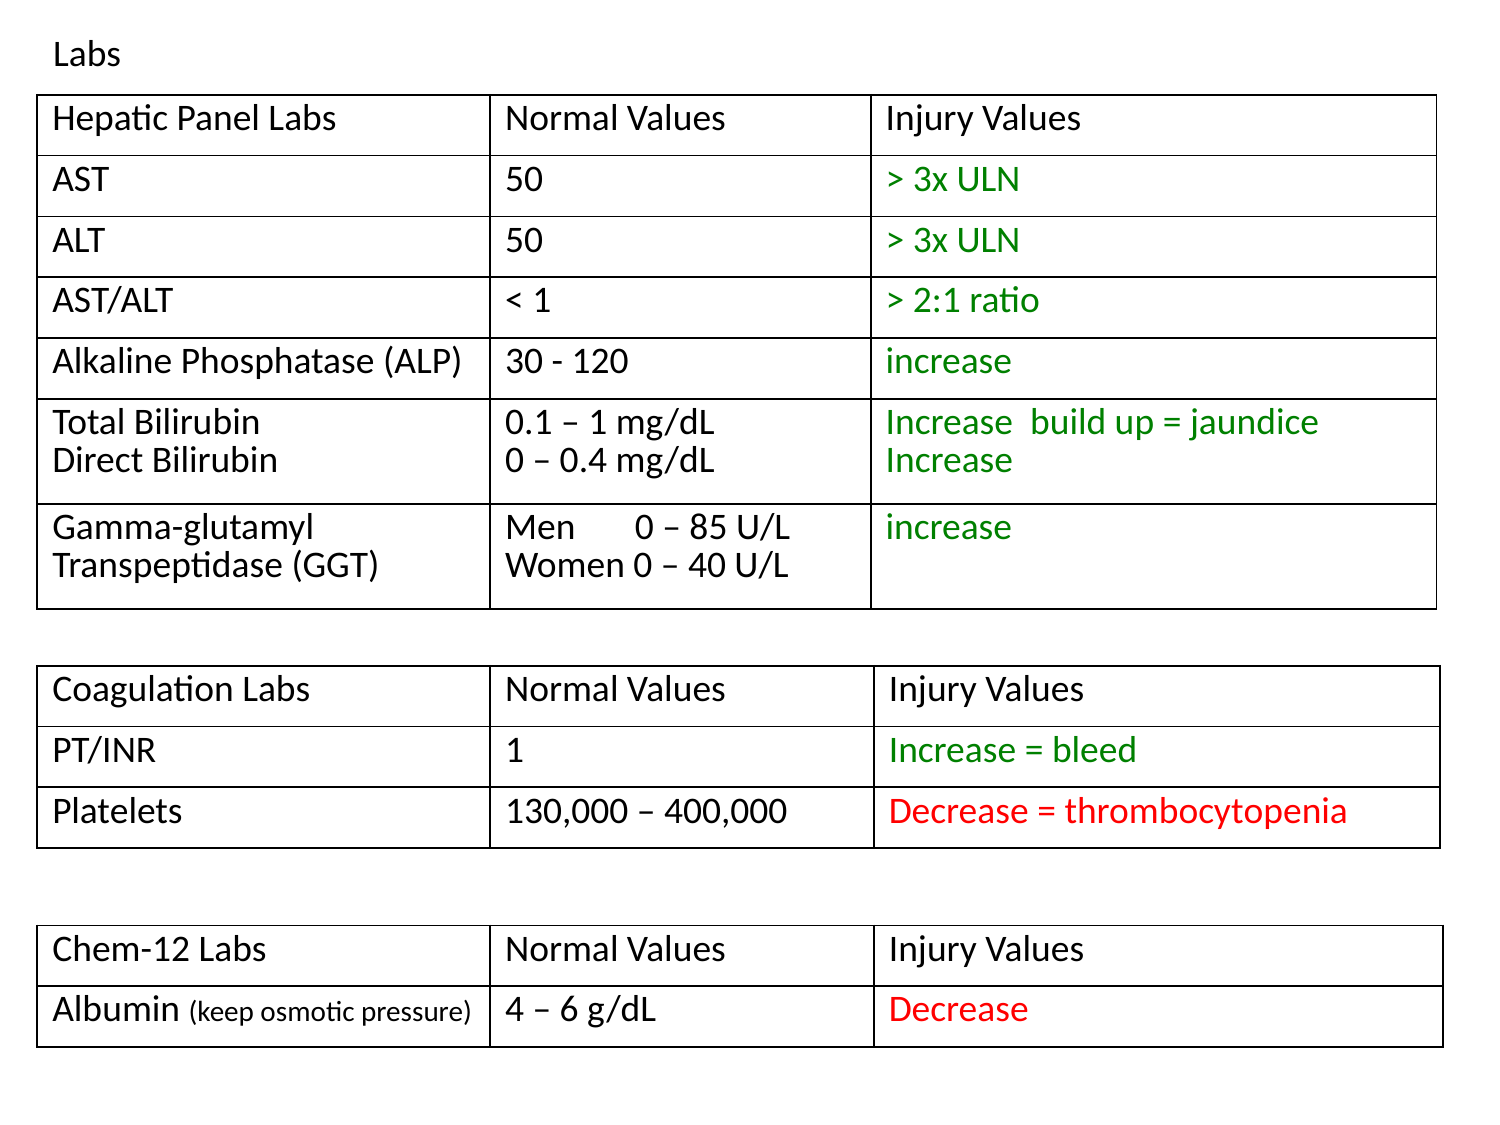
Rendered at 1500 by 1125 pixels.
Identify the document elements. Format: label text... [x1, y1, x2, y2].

table_cell Alkaline Phosphatase (ALP) [38, 339, 489, 398]
table_cell Increase = bleed [875, 727, 1439, 786]
table_cell increase [872, 505, 1436, 608]
table_header Normal Values [491, 667, 873, 726]
table_cell Decrease [875, 987, 1442, 1046]
text_box Labs [38, 21, 136, 81]
table_header Hepatic Panel Labs [38, 96, 489, 155]
table_cell 130,000 – 400,000 [491, 788, 873, 847]
table_cell 4 – 6 g/dL [491, 987, 873, 1046]
table_header Normal Values [491, 96, 870, 155]
table_cell Total Bilirubin Direct Bilirubin [38, 400, 489, 503]
table_cell PT/INR [38, 727, 489, 786]
table_cell 50 [491, 156, 870, 216]
table_header Injury Values [875, 926, 1442, 985]
table_cell 0.1 – 1 mg/dL 0 – 0.4 mg/dL [491, 400, 870, 503]
table_cell Increase build up = jaundice Increase [872, 400, 1436, 503]
table_cell 1 [491, 727, 873, 786]
table_header Injury Values [872, 96, 1436, 155]
table_cell increase [872, 339, 1436, 398]
table_cell < 1 [491, 278, 870, 337]
table_header Injury Values [875, 667, 1439, 726]
table_header Chem-12 Labs [38, 926, 489, 985]
table_cell Men 0 – 85 U/L Women 0 – 40 U/L [491, 505, 870, 608]
table_cell > 2:1 ratio [872, 278, 1436, 337]
table_cell AST/ALT [38, 278, 489, 337]
table_header Normal Values [491, 926, 873, 985]
table_cell Gamma-glutamyl Transpeptidase (GGT) [38, 505, 489, 608]
table_cell AST [38, 156, 489, 216]
table_header Coagulation Labs [38, 667, 489, 726]
table_cell Platelets [38, 788, 489, 847]
table_cell 50 [491, 217, 870, 276]
table_cell ALT [38, 217, 489, 276]
table_cell > 3x ULN [872, 217, 1436, 276]
table_cell Albumin (keep osmotic pressure) [38, 987, 489, 1046]
table_cell > 3x ULN [872, 156, 1436, 216]
table_cell 30 - 120 [491, 339, 870, 398]
table_cell Decrease = thrombocytopenia [875, 788, 1439, 847]
